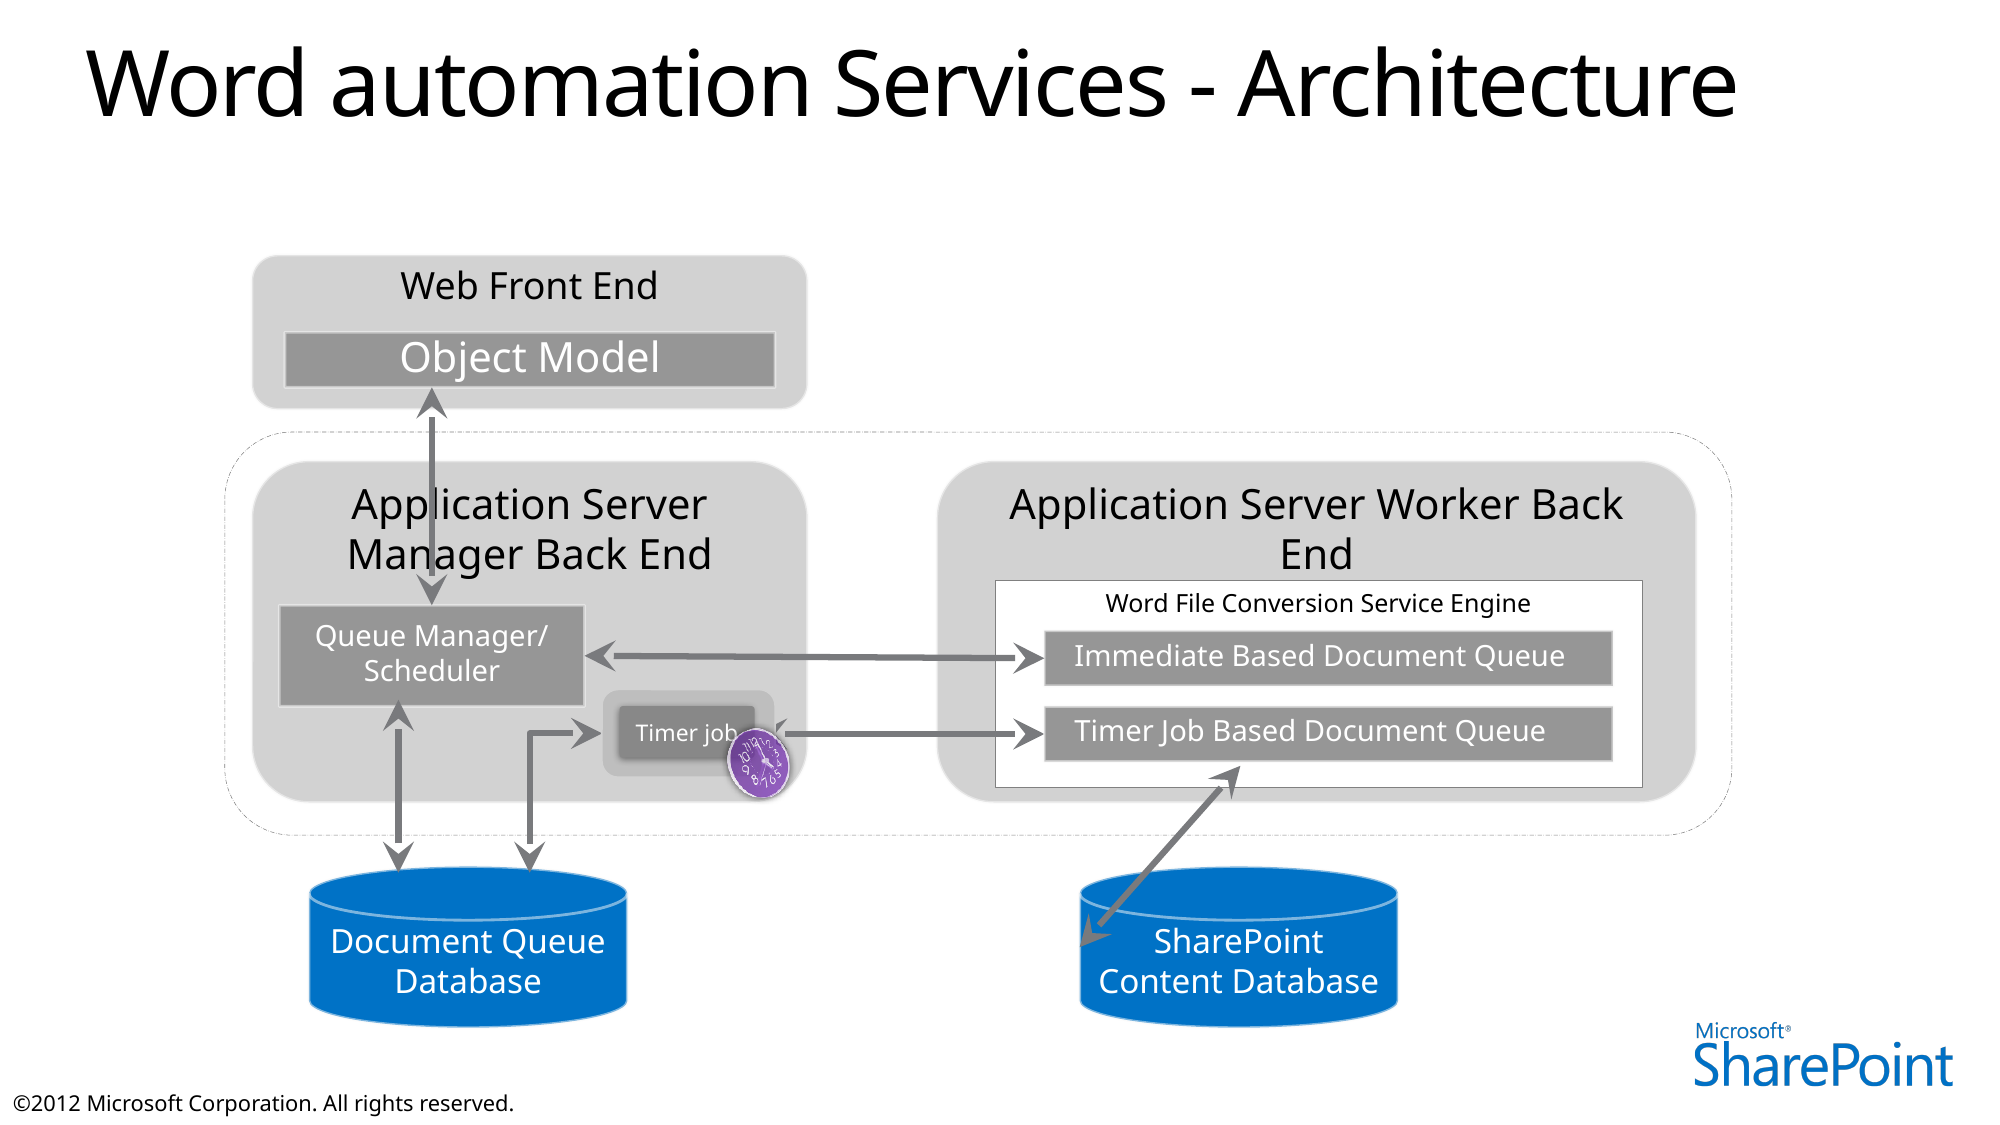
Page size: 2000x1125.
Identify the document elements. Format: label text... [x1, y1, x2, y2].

text_box Object Model [283, 331, 776, 389]
picture [1690, 1007, 1953, 1098]
text_box [223, 431, 1733, 837]
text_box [584, 655, 1045, 659]
title Word automation Services - Architecture [85, 37, 1914, 161]
text_box Web Front End [250, 253, 810, 411]
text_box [601, 689, 798, 805]
text_box Document Queue Database [307, 865, 629, 1030]
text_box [495, 766, 636, 840]
text_box SharePoint Content Database [1078, 865, 1400, 1030]
